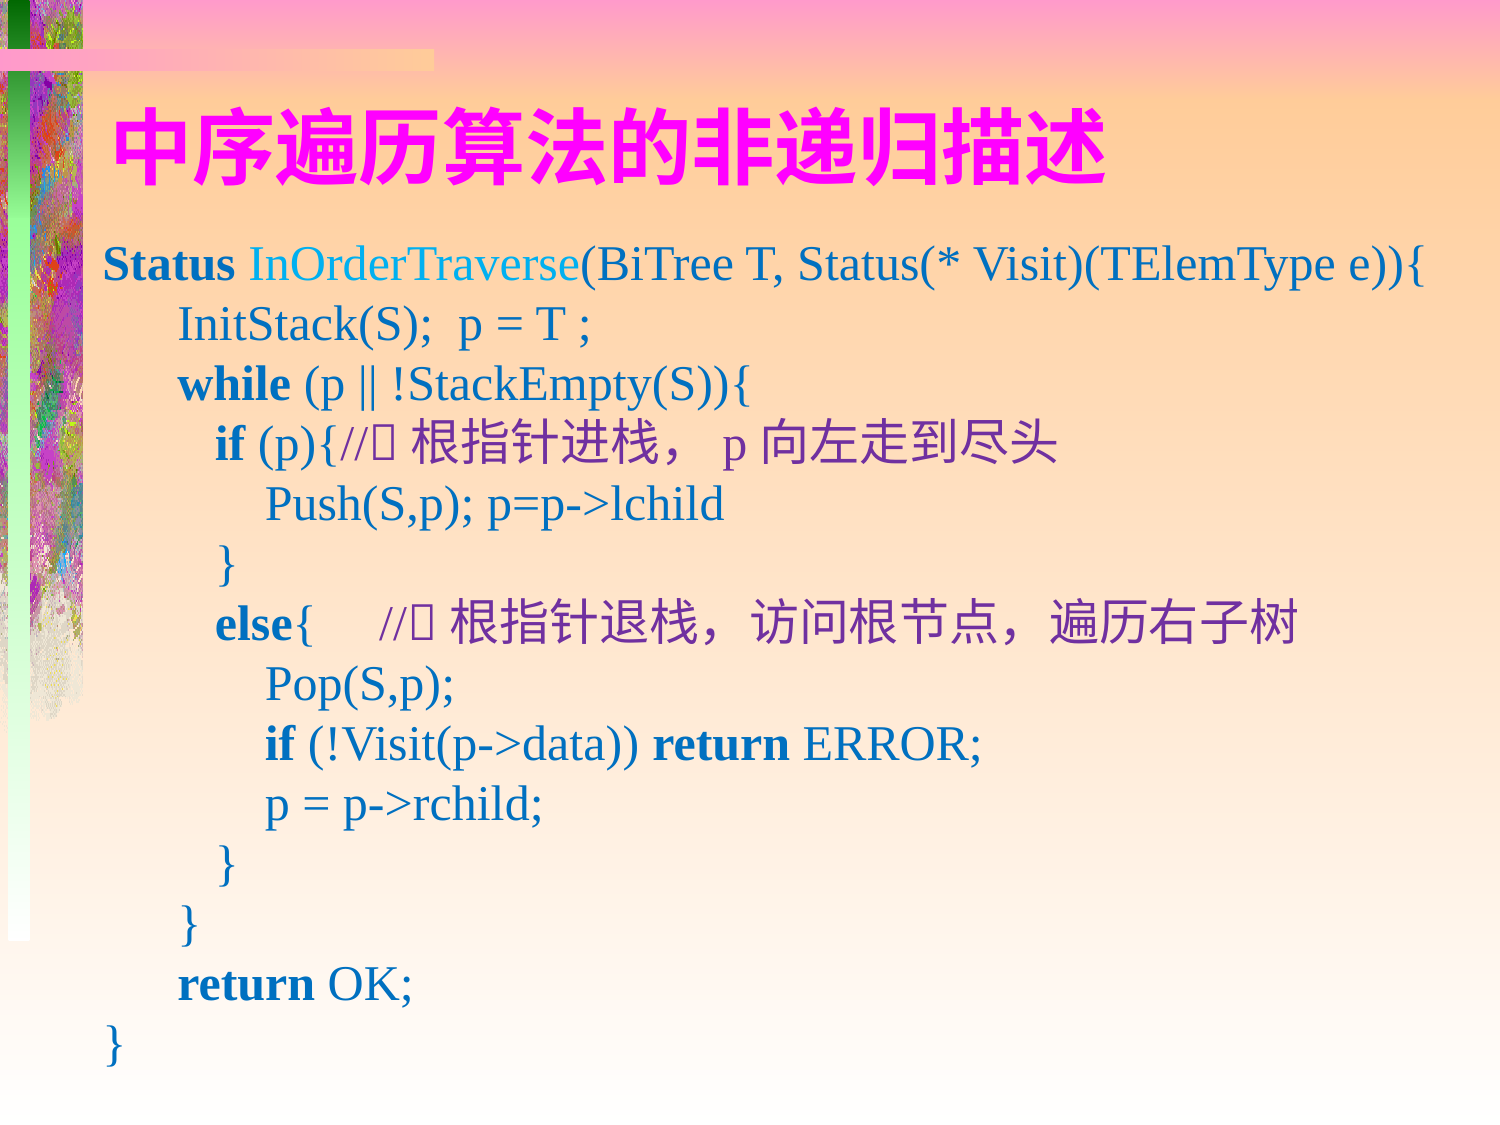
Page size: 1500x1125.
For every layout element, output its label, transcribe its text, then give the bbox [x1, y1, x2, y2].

picture [29, 71, 83, 821]
picture [0, 71, 9, 821]
picture [29, 0, 83, 50]
picture [0, 0, 9, 50]
text_box 中序遍历算法的非递归描述 [94, 87, 1124, 203]
text_box Status InOrderTraverse(BiTree T, Status(* Visit)(TElemType e)){ InitStack(S); p = T ; while (p || !StackEmpty(S)){ if (p){//根指针进栈，p向左走到尽头 Push(S,p); p=p->lchild } else{ //根指针退栈，访问根节点，遍历右子树 Pop(S,p); if (!Visit(p->data)) return ERROR; p = p->rchild; } } return OK; } [87, 223, 1449, 1079]
